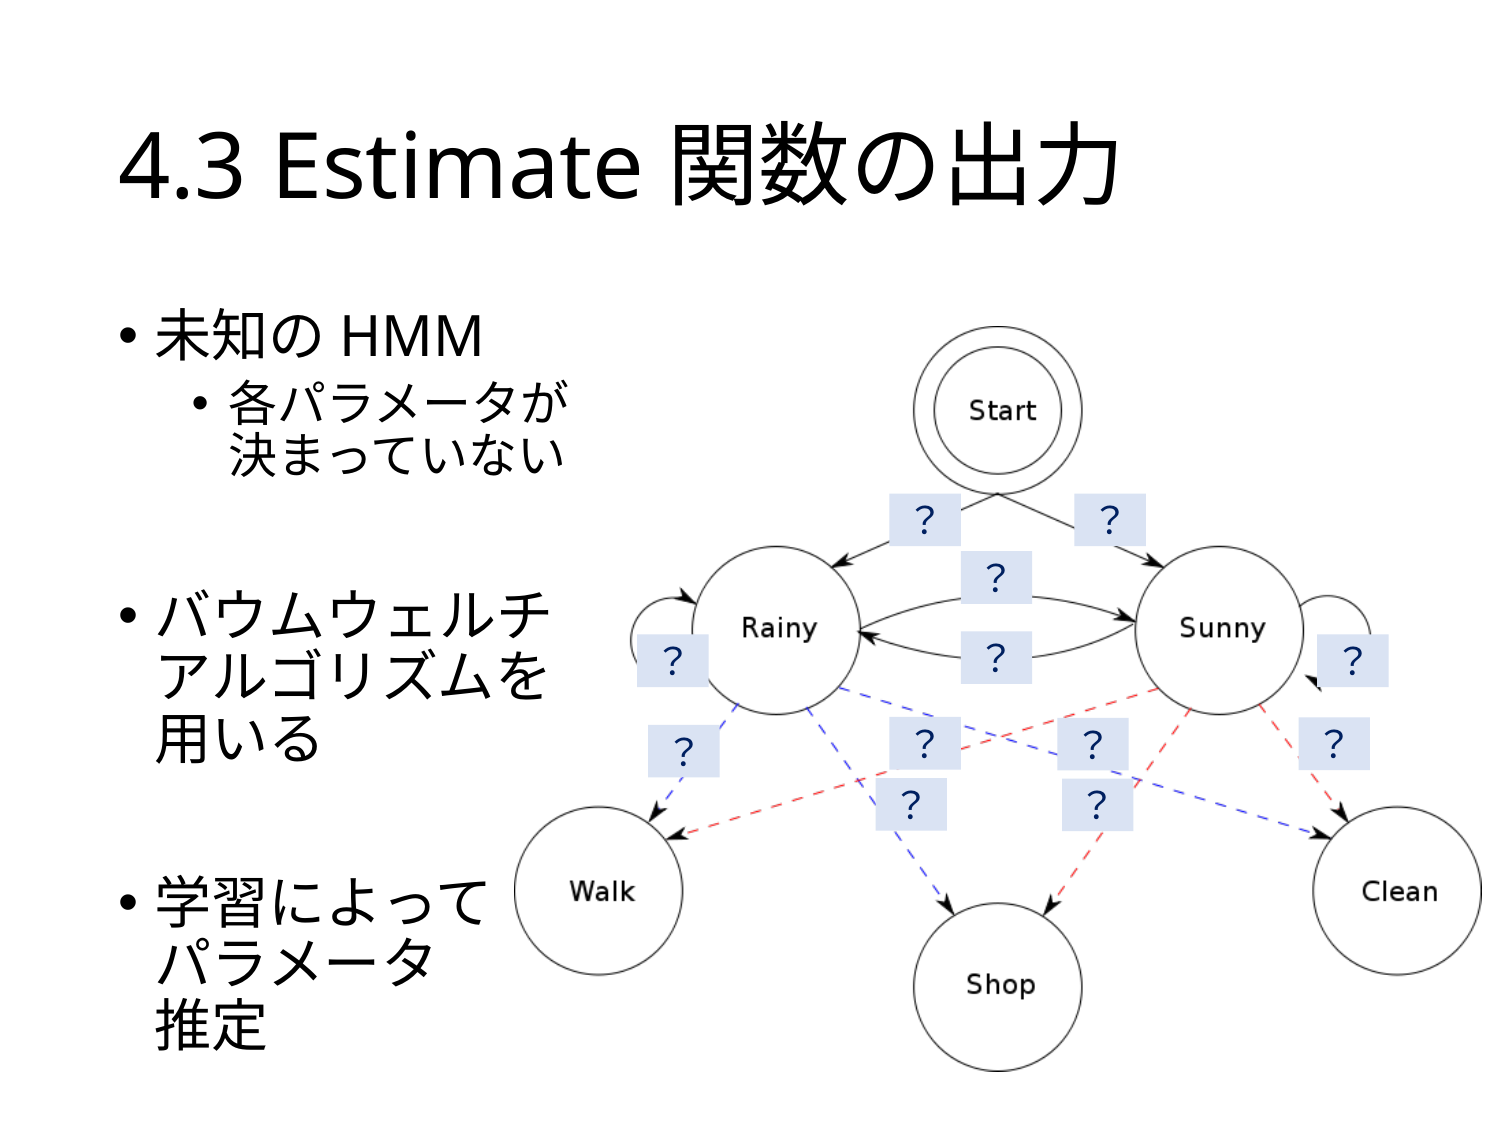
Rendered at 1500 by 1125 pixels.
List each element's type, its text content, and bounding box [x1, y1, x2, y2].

list 未知のHMM 各パラメータが 決まっていない バウムウェルチ アルゴリズムを 用いる 学習によって パラメータ 推定 [103, 299, 1397, 1072]
title 4.3 Estimate関数の出力 [103, 59, 1397, 278]
picture [514, 326, 1482, 1072]
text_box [637, 493, 1389, 832]
